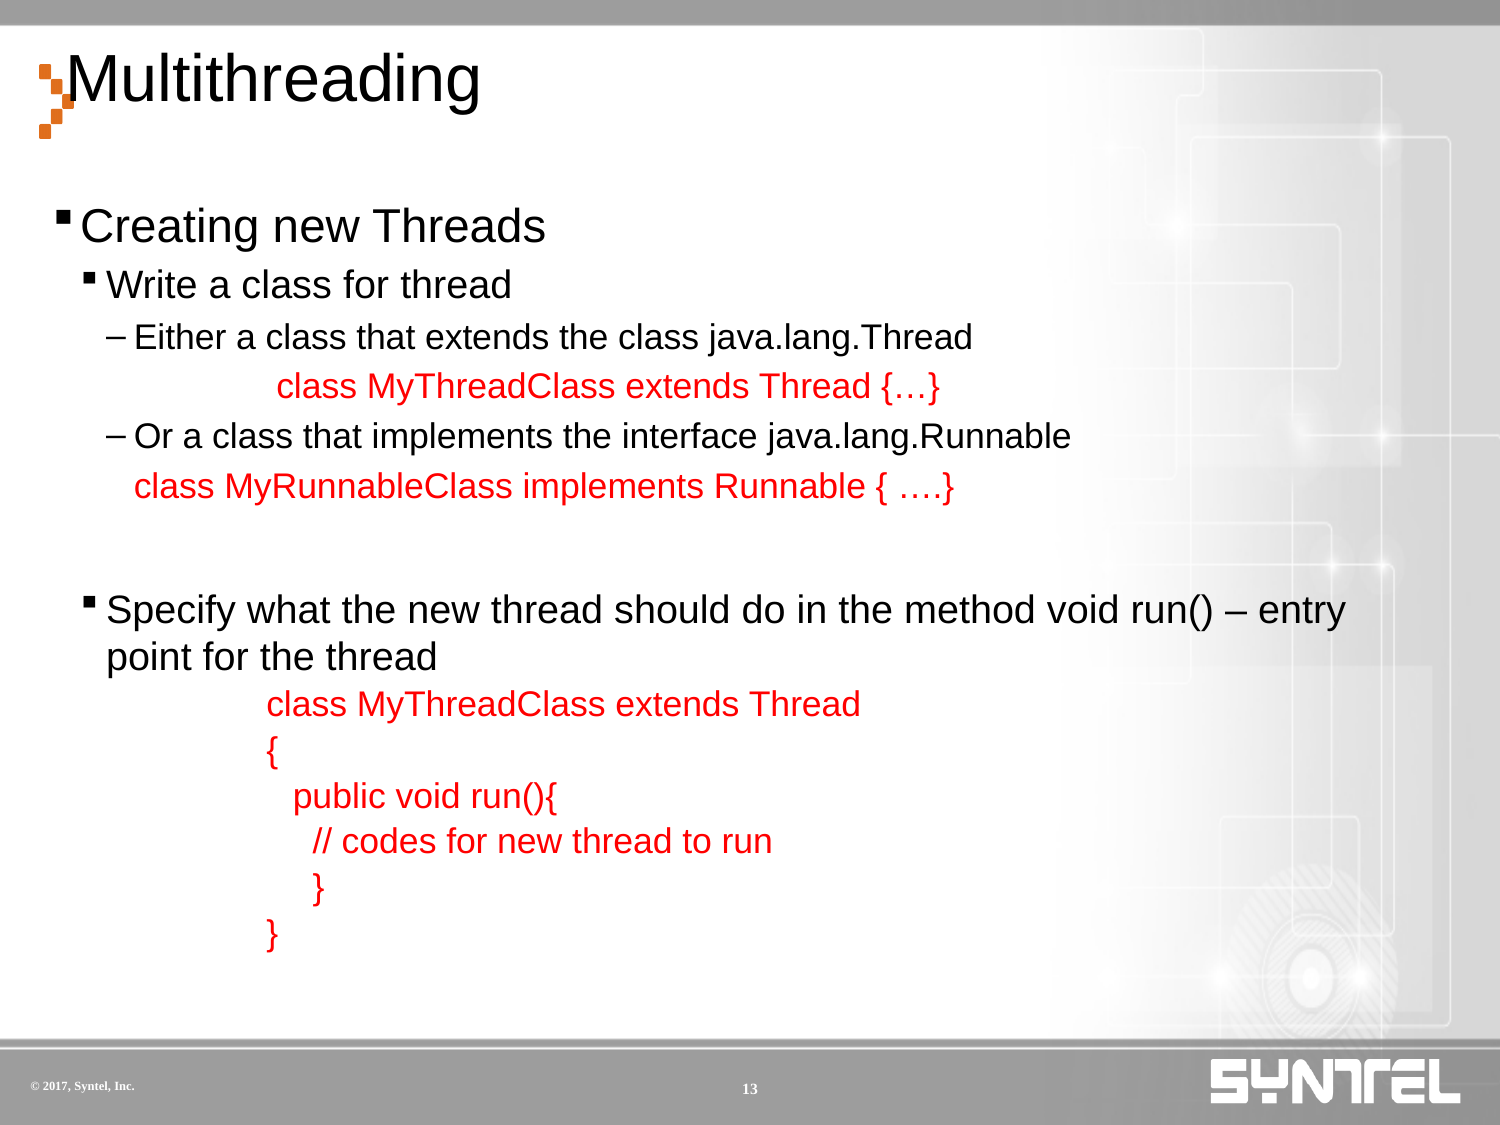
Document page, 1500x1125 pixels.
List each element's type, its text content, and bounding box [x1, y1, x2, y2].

list Creating new Threads Write a class for thread Either a class that extends the class java.lang.Thread class MyThreadClass extends Thread {…} Or a class that implements the interface java.lang.Runnable class MyRunnableClass implements Runnable { ….} Specify what the new thread should do in the method void run() – entry point for the thread class MyThreadClass extends Thread { public void run(){ // codes for new thread to run } } [37, 187, 1438, 963]
title Multithreading [50, 12, 1200, 138]
picture [0, 0, 1500, 1125]
